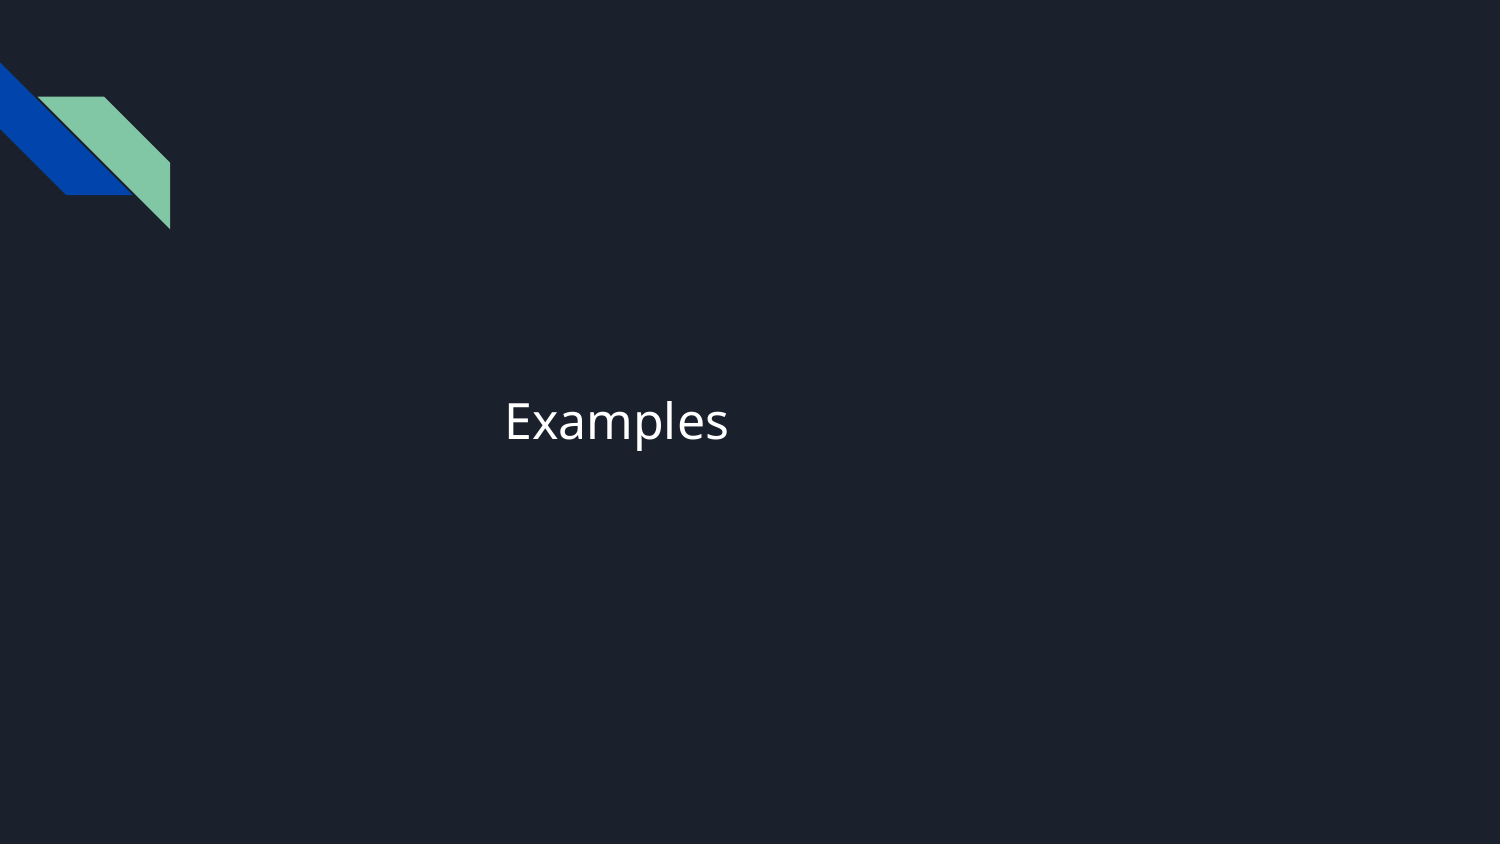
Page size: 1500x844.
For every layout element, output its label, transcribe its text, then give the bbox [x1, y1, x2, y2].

title Examples [489, 374, 1500, 525]
